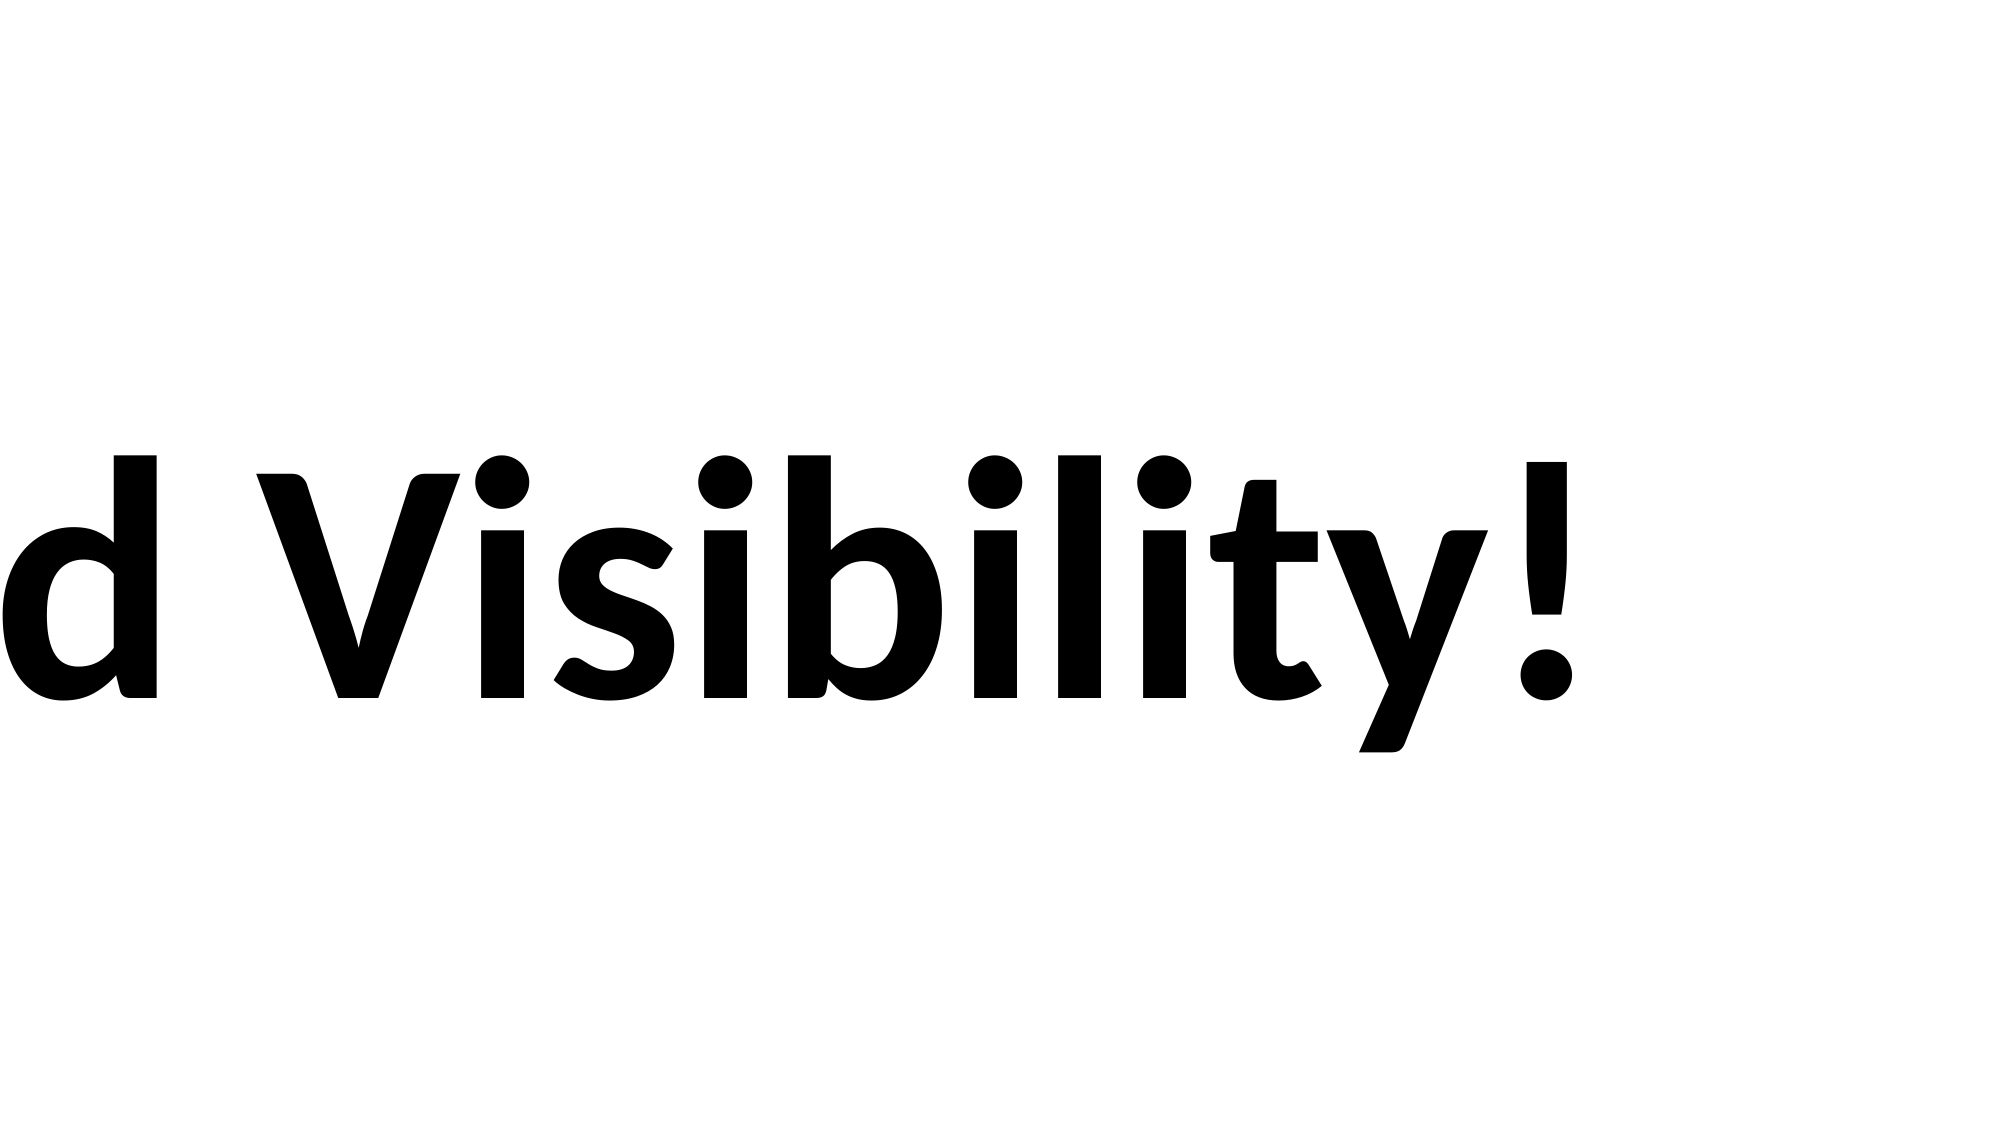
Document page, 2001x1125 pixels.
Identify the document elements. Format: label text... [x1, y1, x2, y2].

text_box Guaranteed Result! Guaranteed Visibility! [0, 345, 2000, 776]
